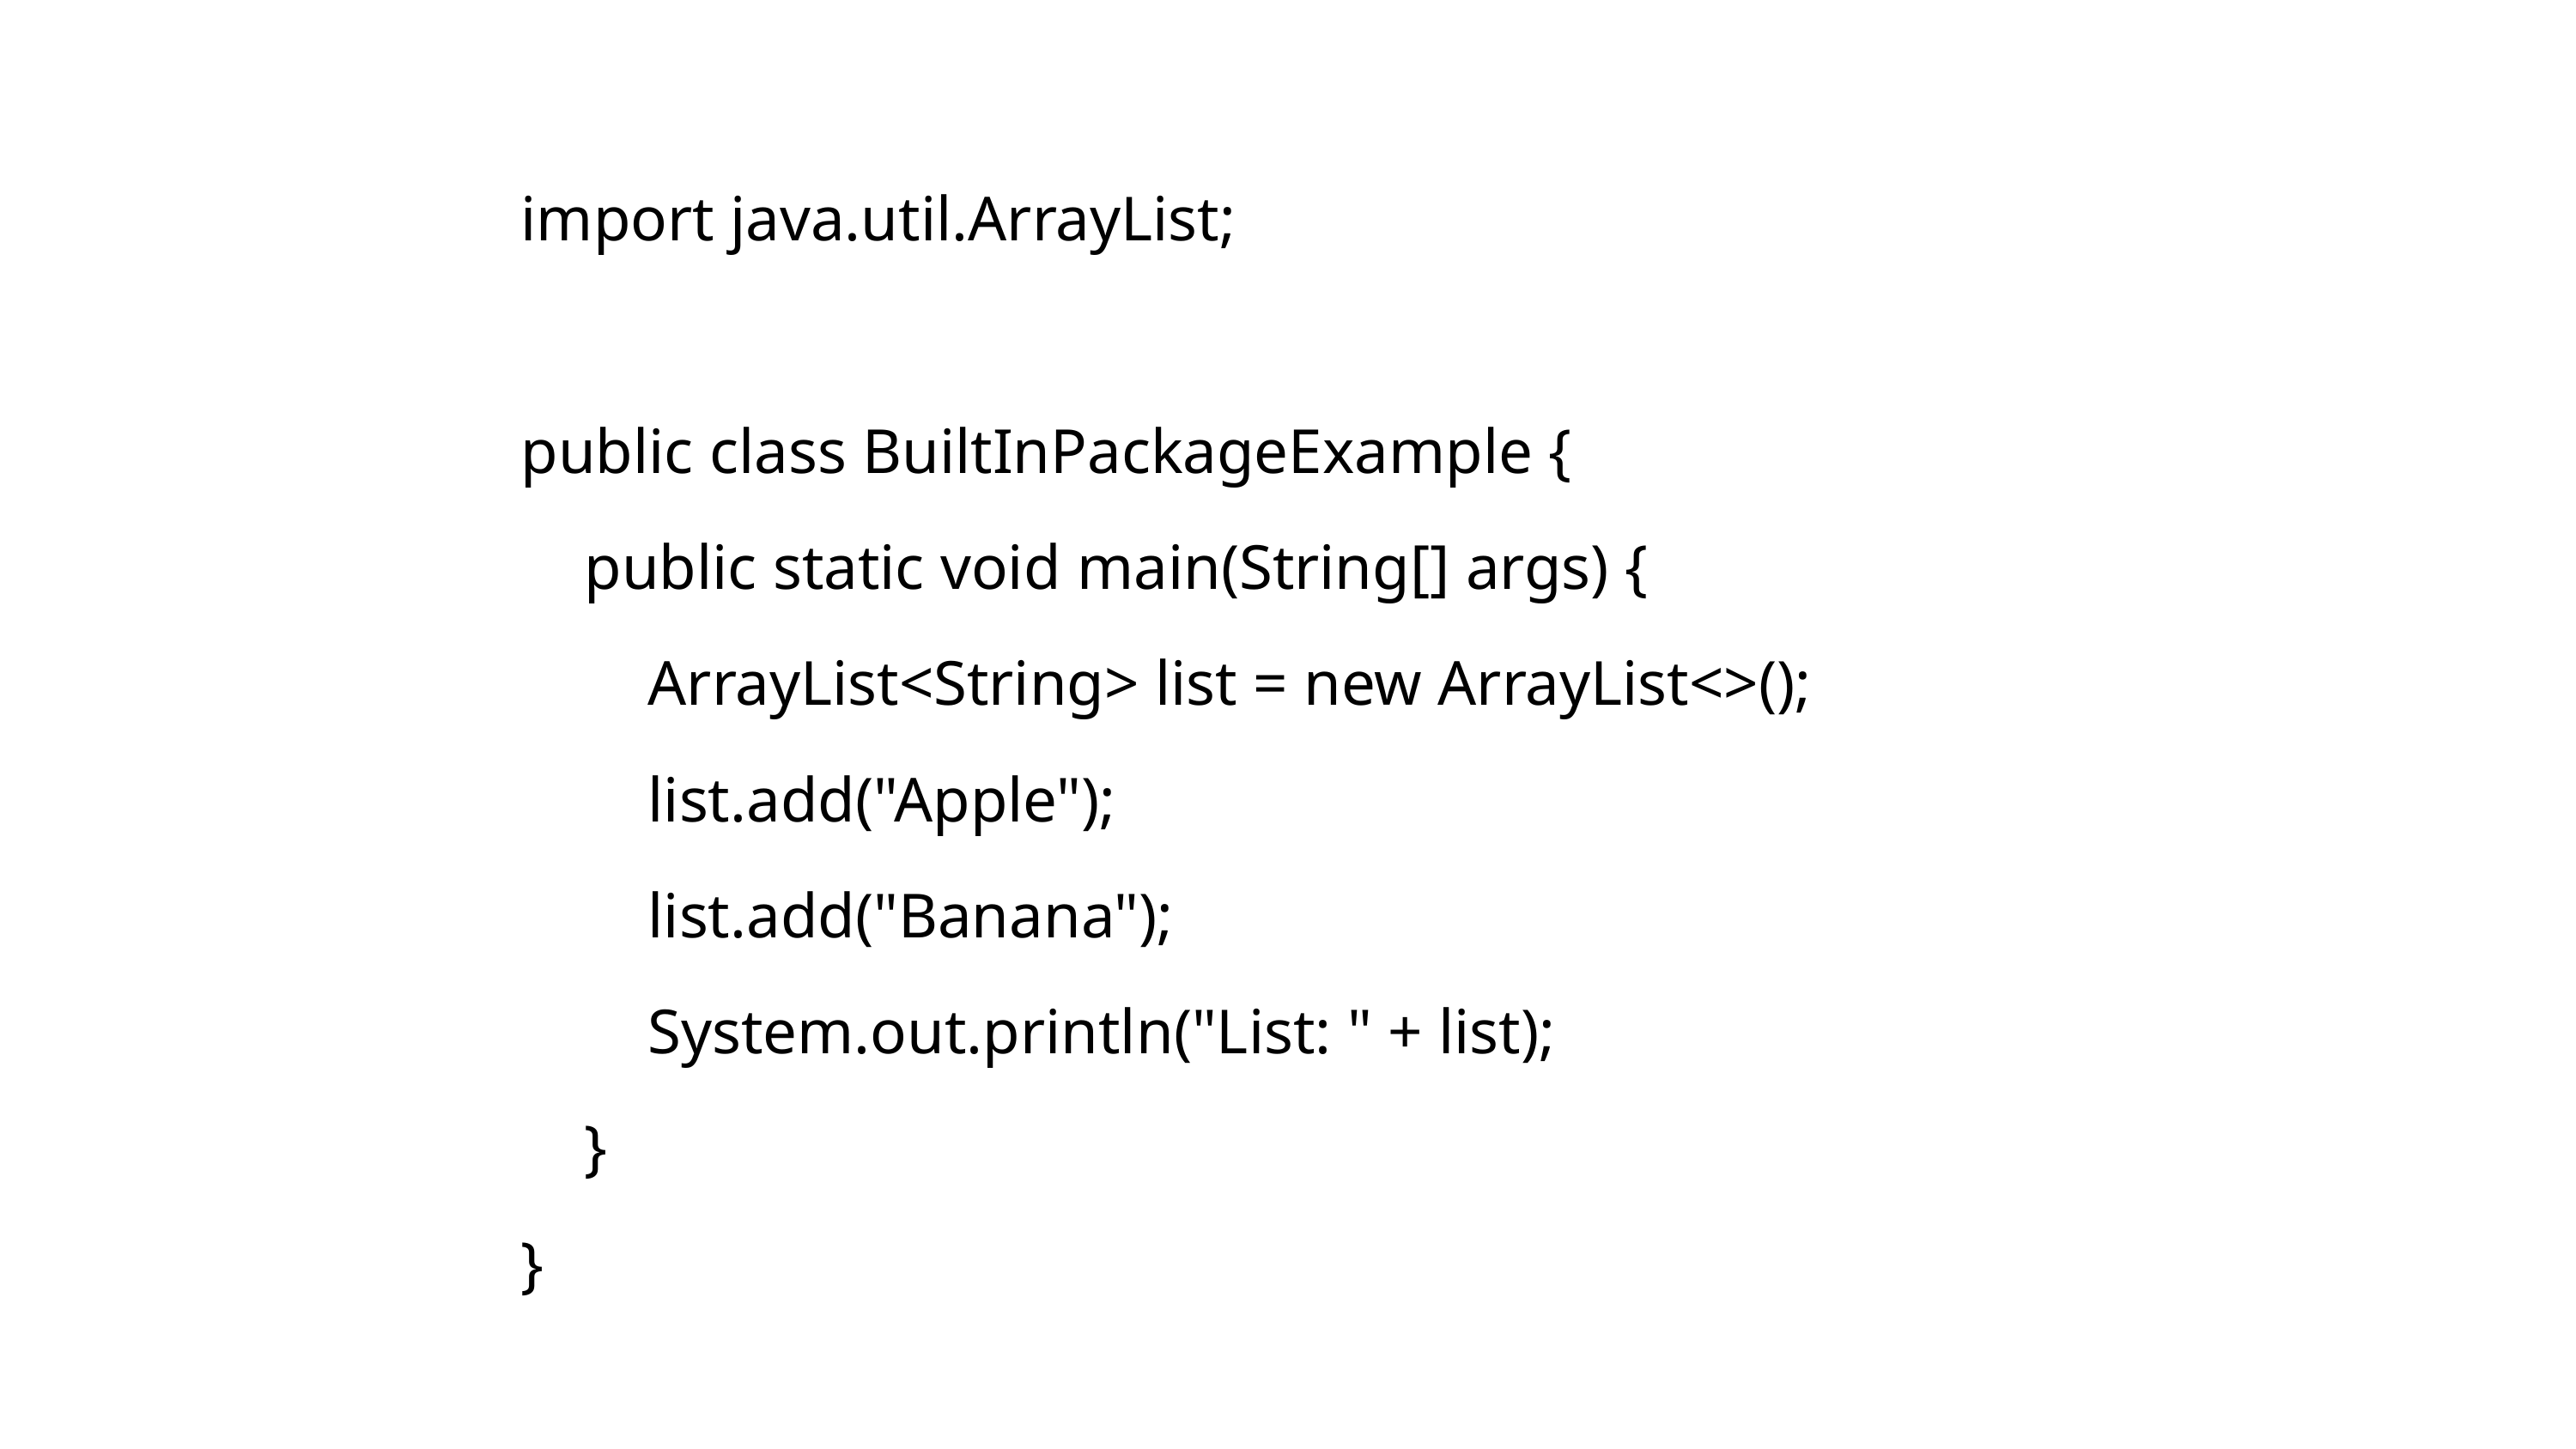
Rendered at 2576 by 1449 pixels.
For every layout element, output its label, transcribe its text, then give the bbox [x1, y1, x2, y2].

text_box import java.util.ArrayList; public class BuiltInPackageExample { public static void main(String[] args) { ArrayList<String> list = new ArrayList<>(); list.add("Apple"); list.add("Banana"); System.out.println("List: " + list); } } [520, 136, 1834, 1299]
